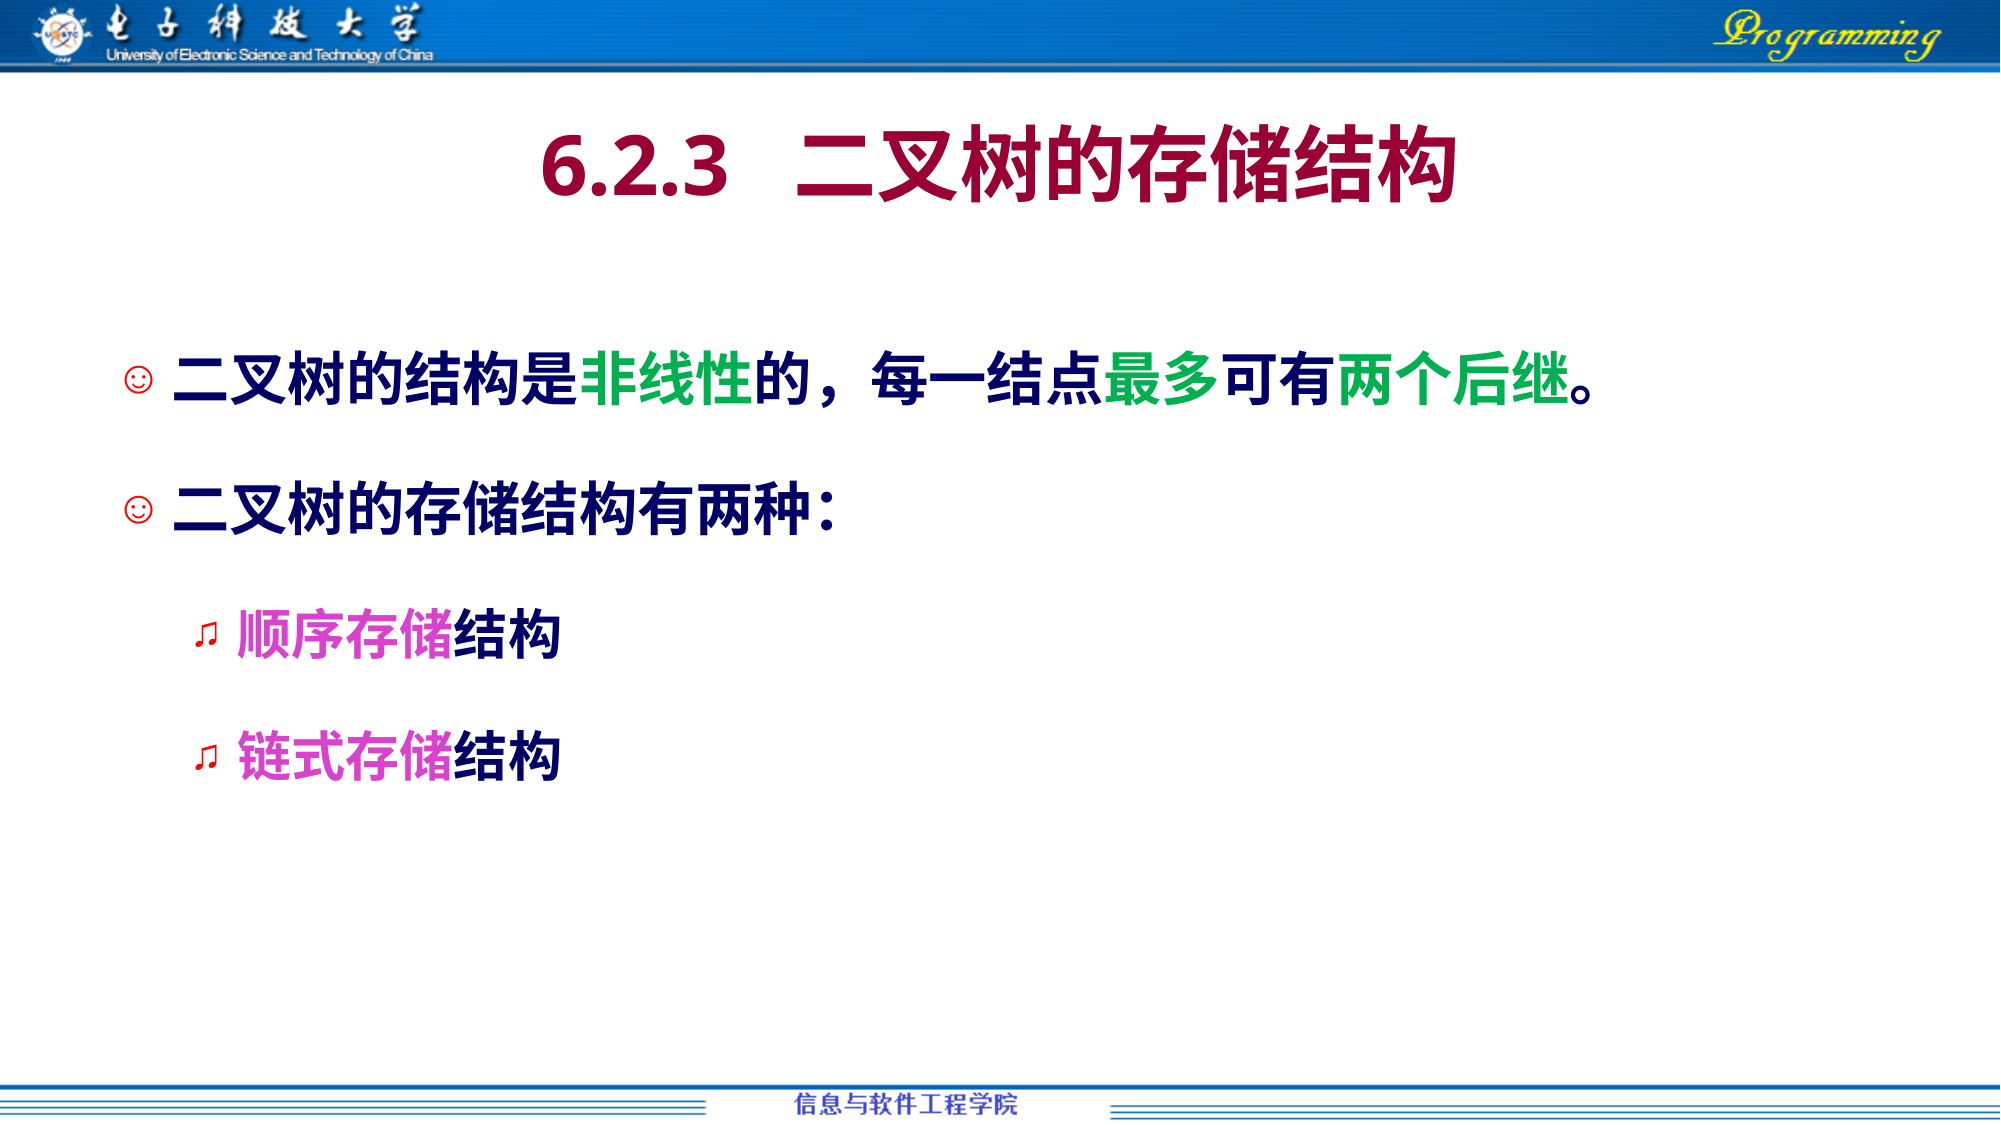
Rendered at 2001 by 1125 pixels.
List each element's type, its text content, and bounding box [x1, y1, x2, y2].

title 6.2.3 二叉树的存储结构 [150, 87, 1850, 238]
list 二叉树的结构是非线性的，每一结点最多可有两个后继。 二叉树的存储结构有两种： 顺序存储结构 链式存储结构 [99, 299, 1950, 1075]
picture [0, 0, 2000, 1125]
